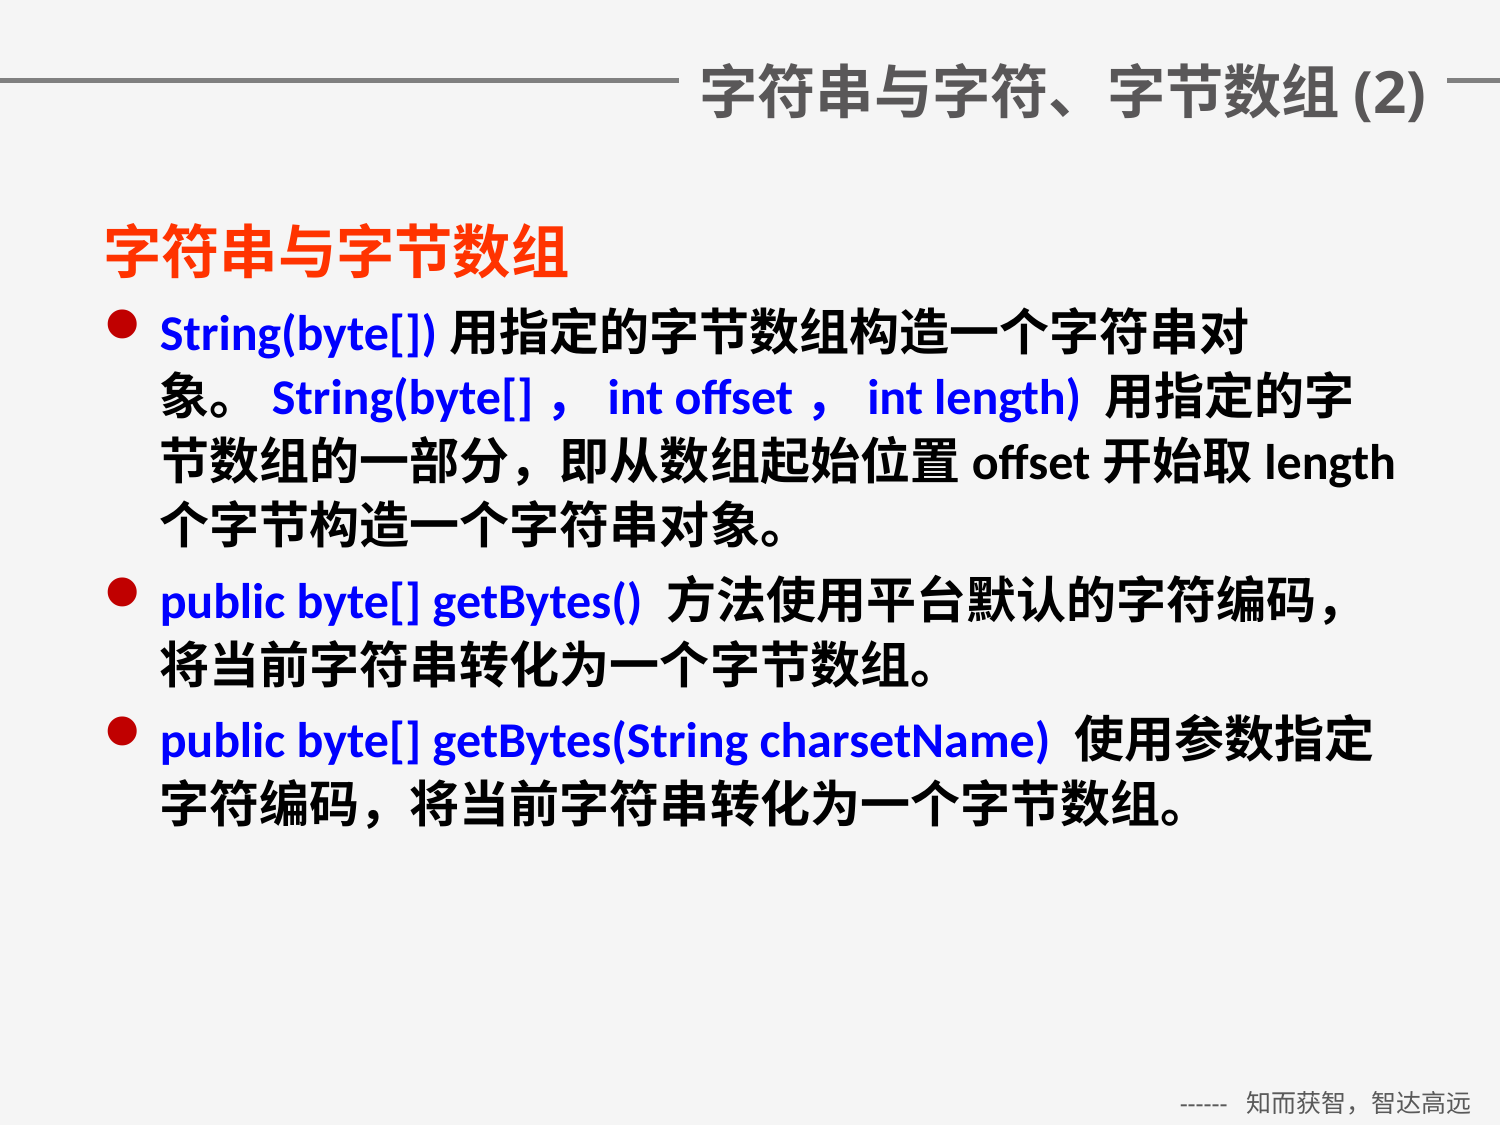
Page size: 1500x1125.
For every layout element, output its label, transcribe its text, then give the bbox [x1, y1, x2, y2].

title 字符串与字符、字节数组(2) [679, 42, 1447, 138]
list 字符串与字节数组 String(byte[])用指定的字节数组构造一个字符串对象。String(byte[]，int offset，int length) 用指定的字节数组的一部分，即从数组起始位置offset开始取length个字节构造一个字符串对象。 public byte[] getBytes() 方法使用平台默认的字符编码，将当前字符串转化为一个字节数组。 public byte[] getBytes(String charsetName) 使用参数指定字符编码，将当前字符串转化为一个字节数组。 [88, 208, 1413, 957]
